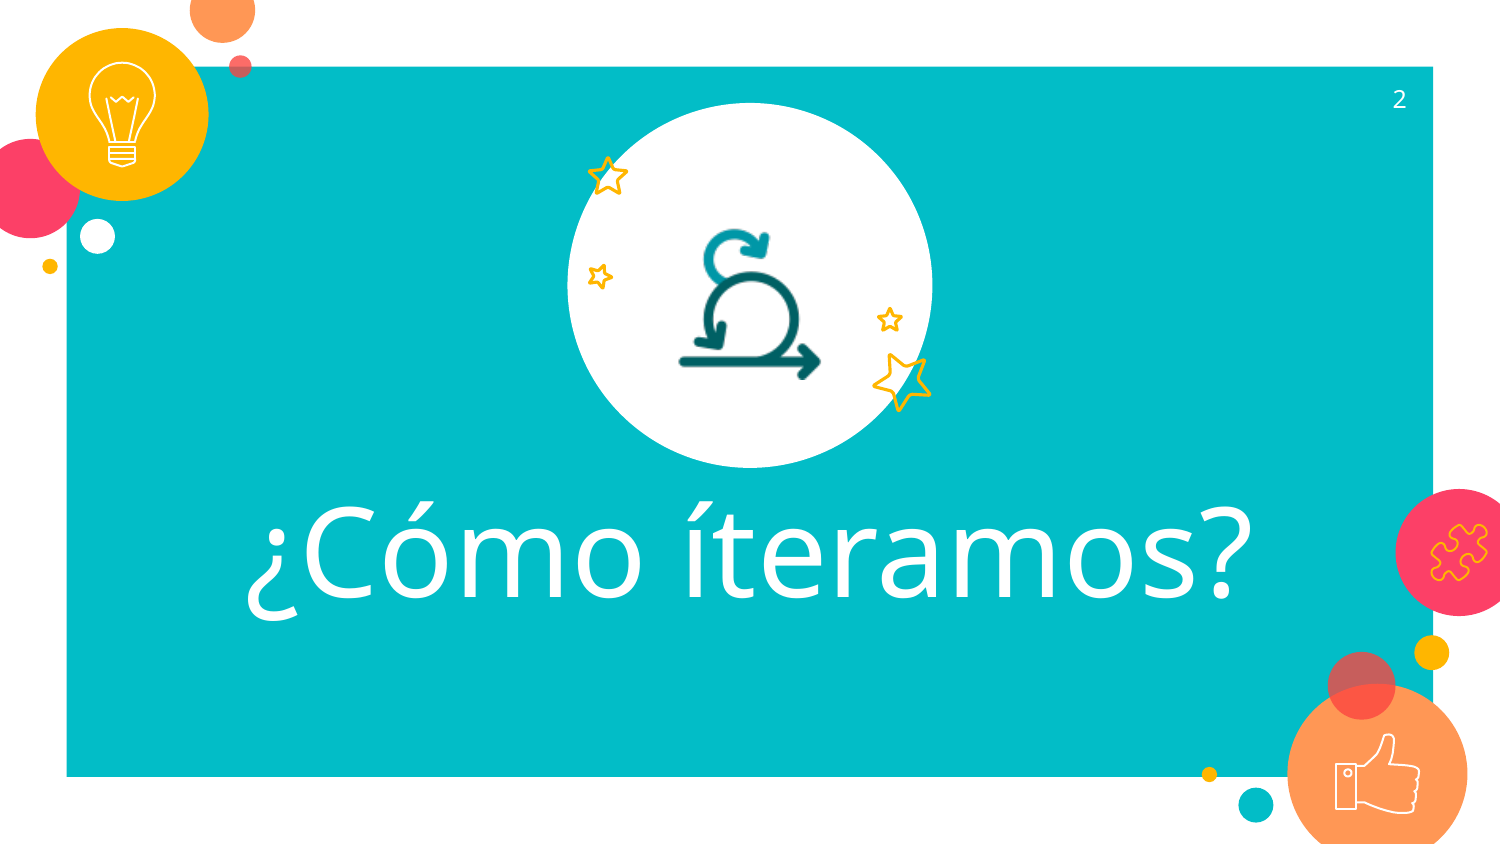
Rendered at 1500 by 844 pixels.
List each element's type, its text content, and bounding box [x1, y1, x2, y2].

title ¿Cómo íteramos? [112, 452, 1388, 643]
text_box [567, 102, 933, 452]
picture [671, 222, 829, 380]
slide_number 2 [1331, 68, 1422, 134]
